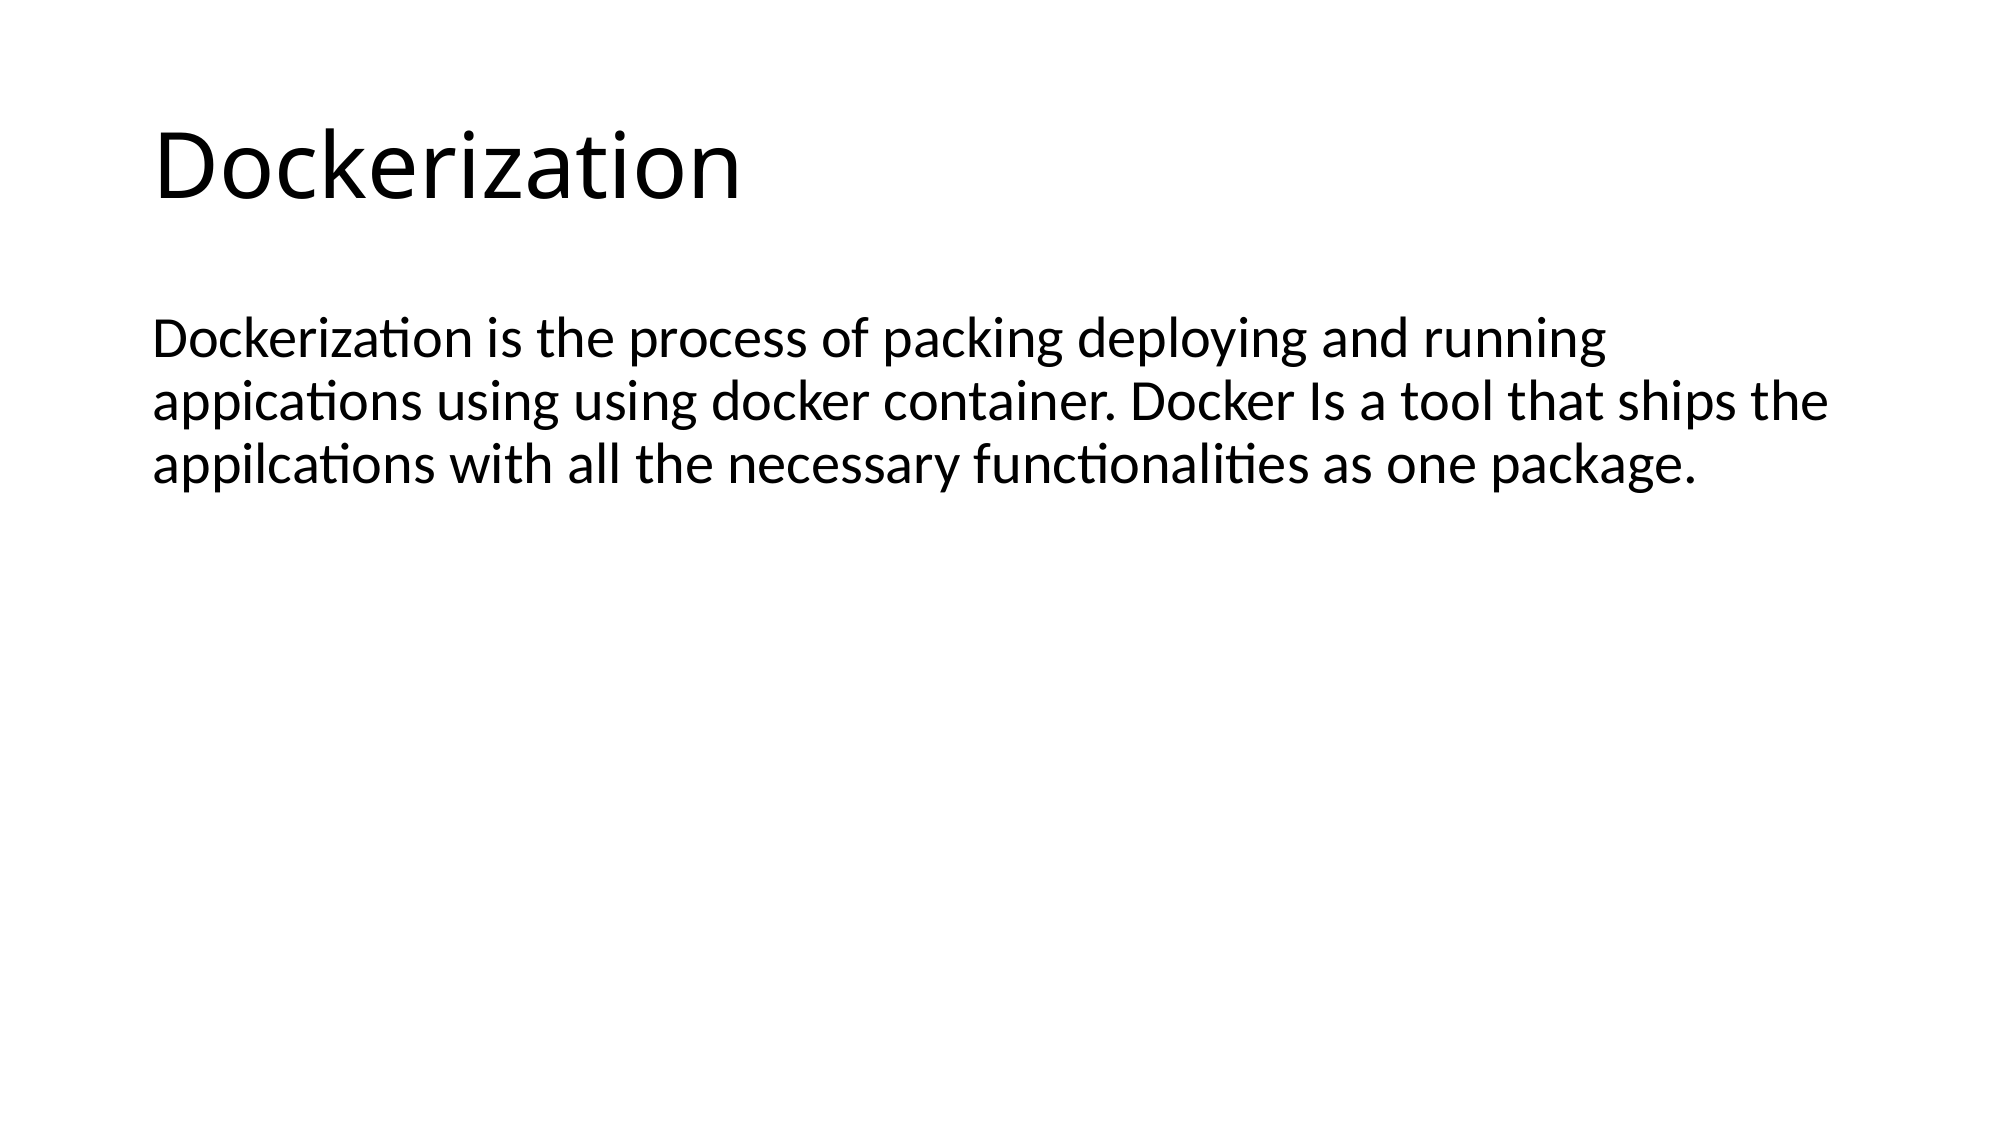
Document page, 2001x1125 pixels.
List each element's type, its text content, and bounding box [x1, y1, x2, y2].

title Dockerization [137, 59, 1863, 278]
list Dockerization is the process of packing deploying and running appications using using docker container. Docker Is a tool that ships the appilcations with all the necessary functionalities as one package. [137, 299, 1863, 1014]
